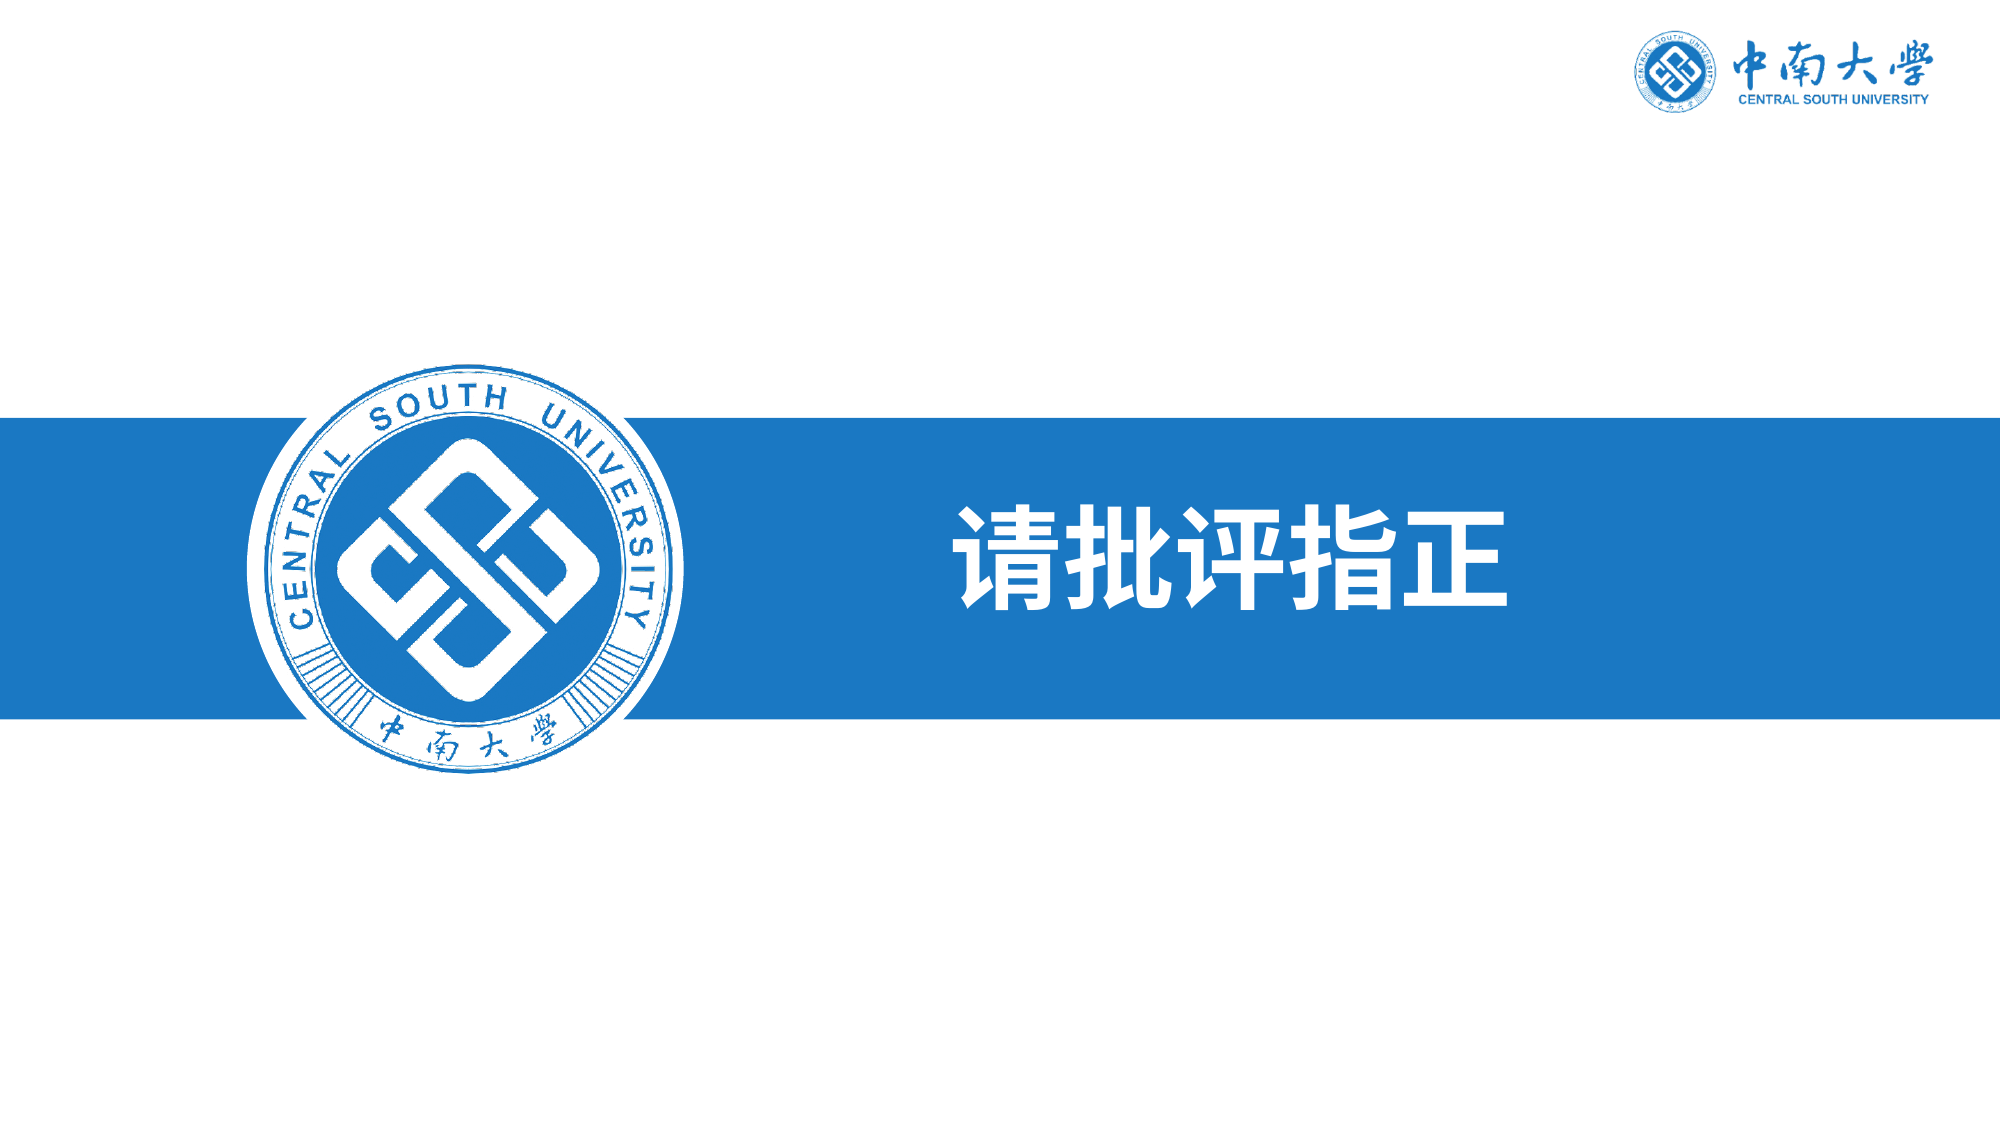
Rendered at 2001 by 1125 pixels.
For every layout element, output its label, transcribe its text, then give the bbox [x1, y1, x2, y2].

picture [207, 330, 723, 807]
picture [1623, 24, 1947, 120]
text_box [0, 417, 207, 720]
text_box [723, 417, 2000, 720]
text_box 请批评指正 [723, 480, 1808, 630]
